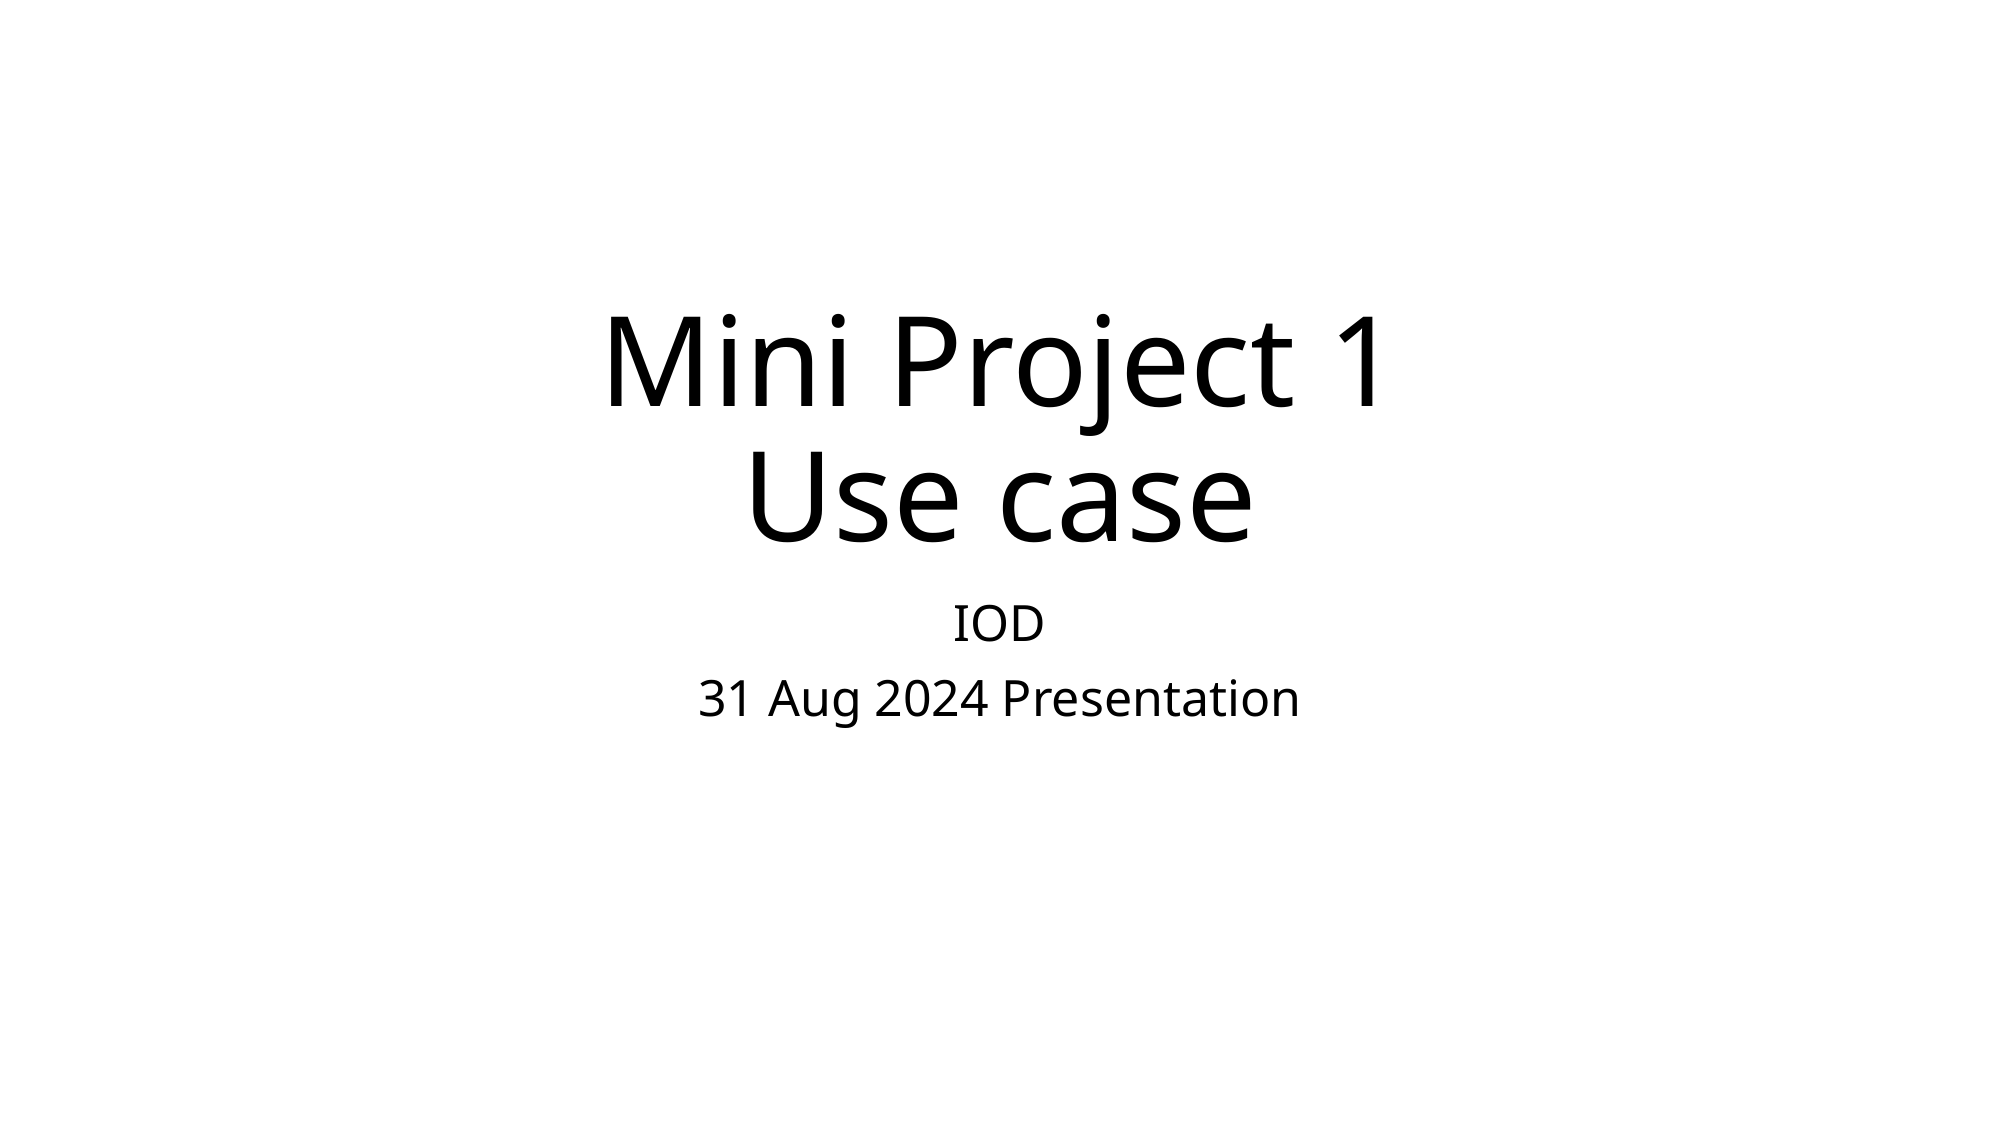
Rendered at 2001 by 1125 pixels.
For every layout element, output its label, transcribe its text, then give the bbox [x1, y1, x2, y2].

subtitle IOD 31 Aug 2024 Presentation [249, 590, 1750, 863]
title Mini Project 1 Use case [249, 184, 1750, 576]
